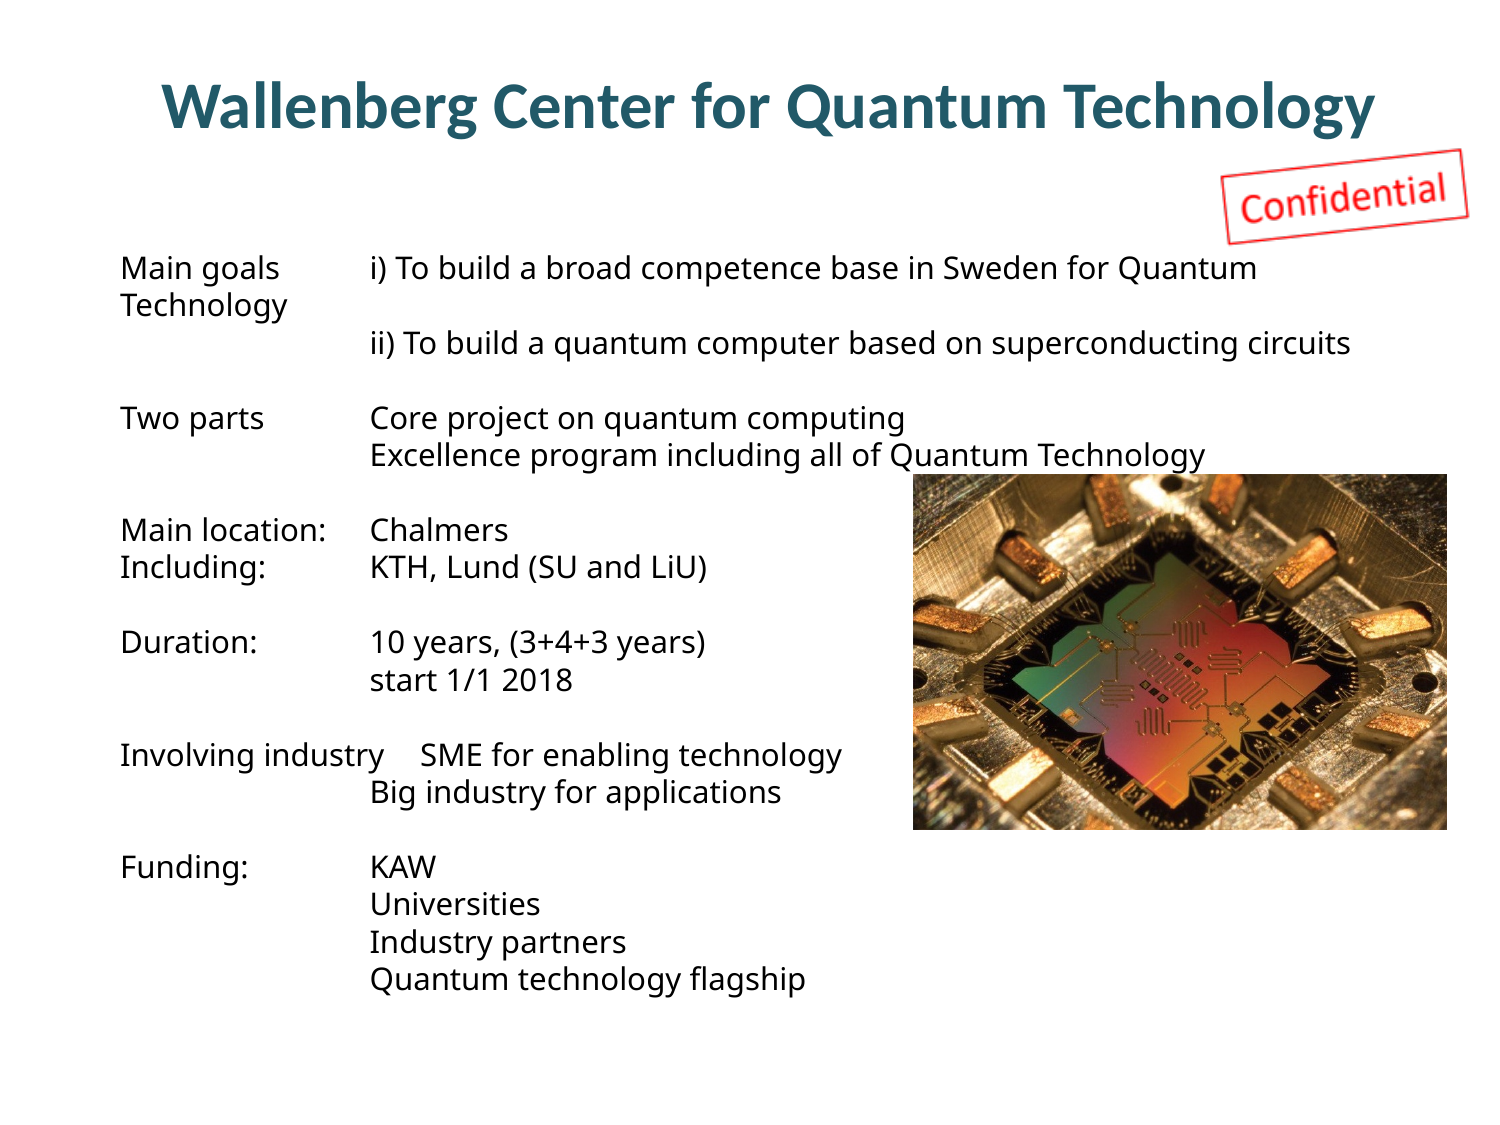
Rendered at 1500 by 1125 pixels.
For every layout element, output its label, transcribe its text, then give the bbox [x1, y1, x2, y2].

picture [913, 474, 1447, 830]
picture [1210, 143, 1478, 262]
title Wallenberg Center for Quantum Technology [124, 30, 1414, 173]
text_box Main goals i) To build a broad competence base in Sweden for Quantum Technology ii) To build a quantum computer based on superconducting circuits Two parts Core project on quantum computing Excellence program including all of Quantum Technology Main location: Chalmers Including: KTH, Lund (SU and LiU) Duration: 10 years, (3+4+3 years) start 1/1 2018 Involving industry SME for enabling technology Big industry for applications Funding: KAW Universities Industry partners Quantum technology flagship [105, 240, 1447, 1005]
